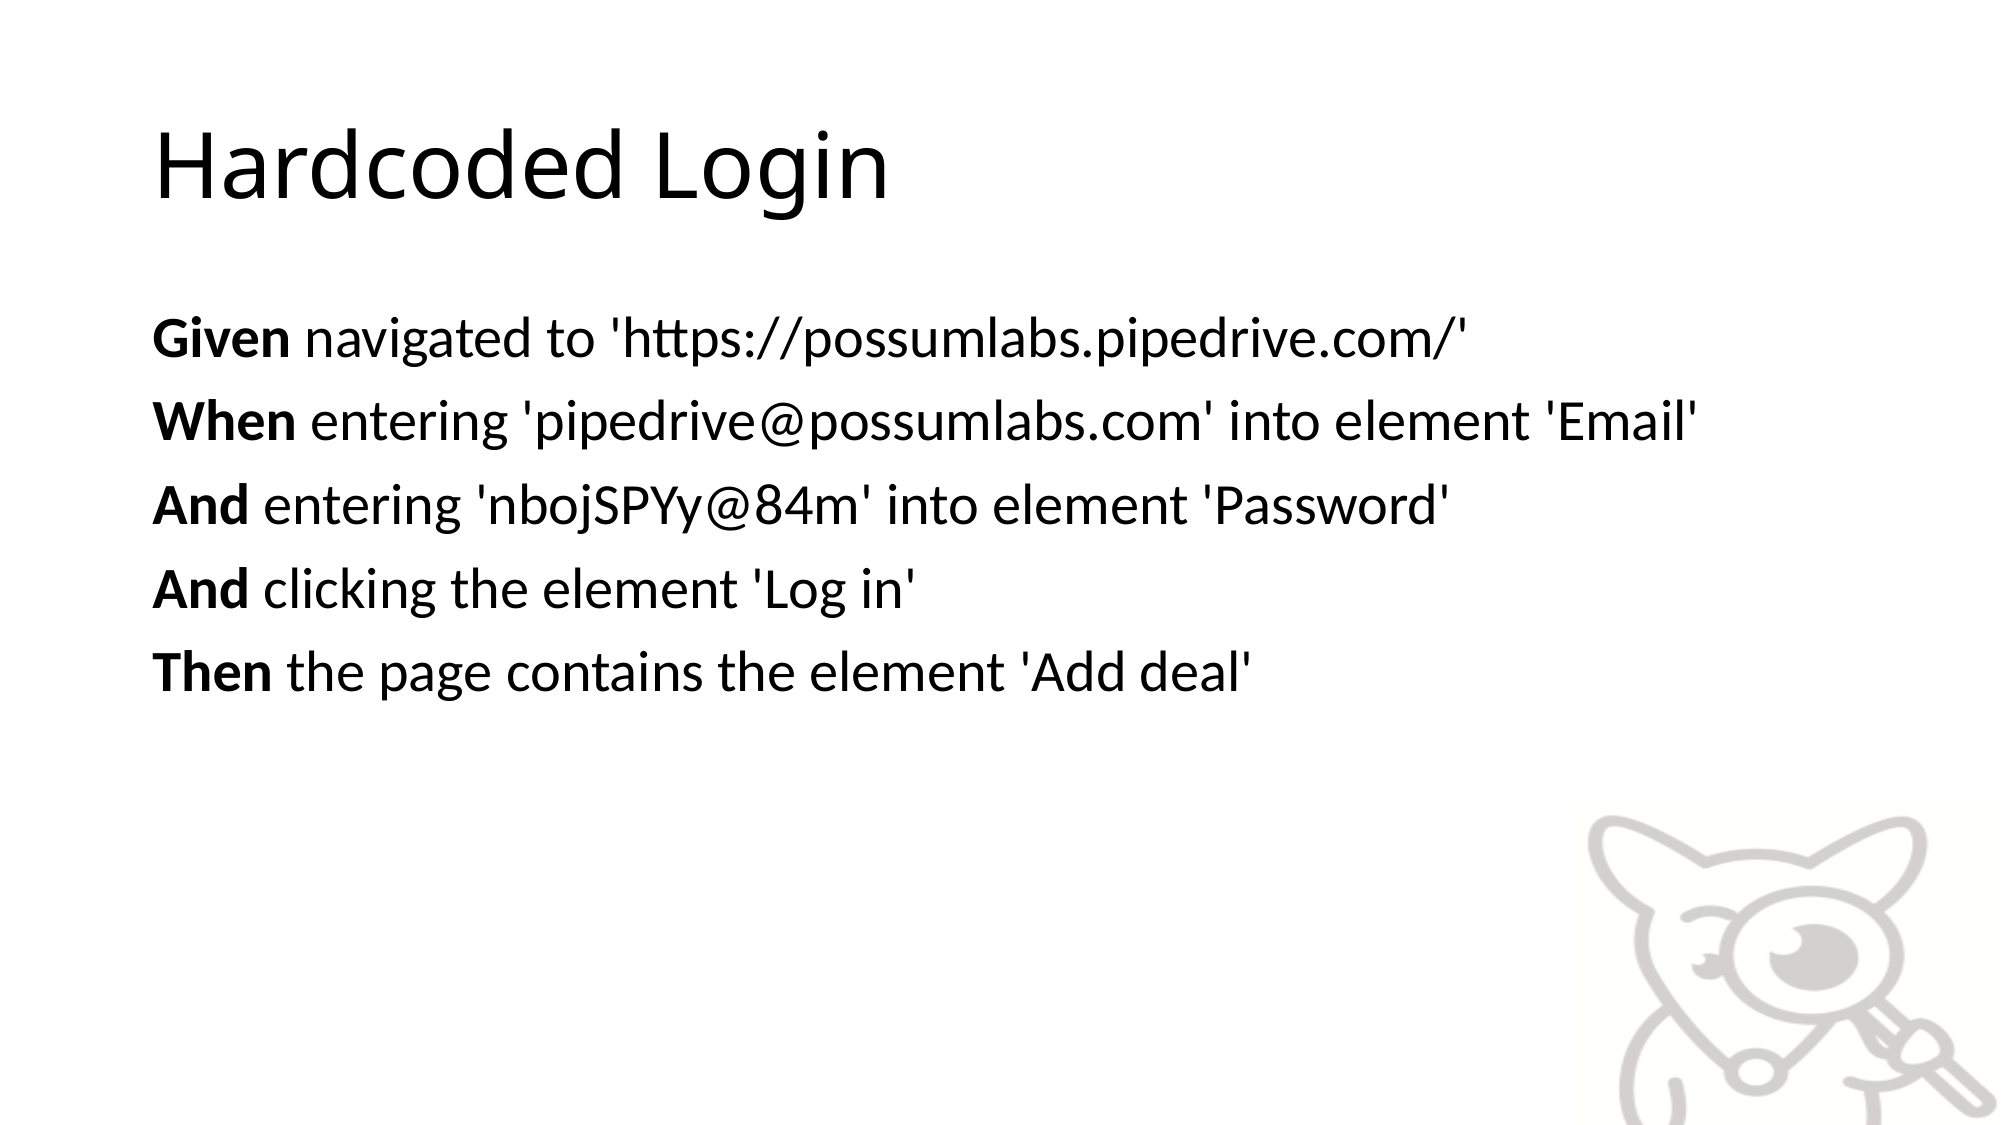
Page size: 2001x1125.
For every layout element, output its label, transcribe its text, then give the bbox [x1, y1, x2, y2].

title Hardcoded Login [137, 59, 1863, 278]
list Given navigated to 'https://possumlabs.pipedrive.com/' When entering 'pipedrive@possumlabs.com' into element 'Email' And entering 'nbojSPYy@84m' into element 'Password' And clicking the element 'Log in' Then the page contains the element 'Add deal' [137, 299, 1863, 1014]
